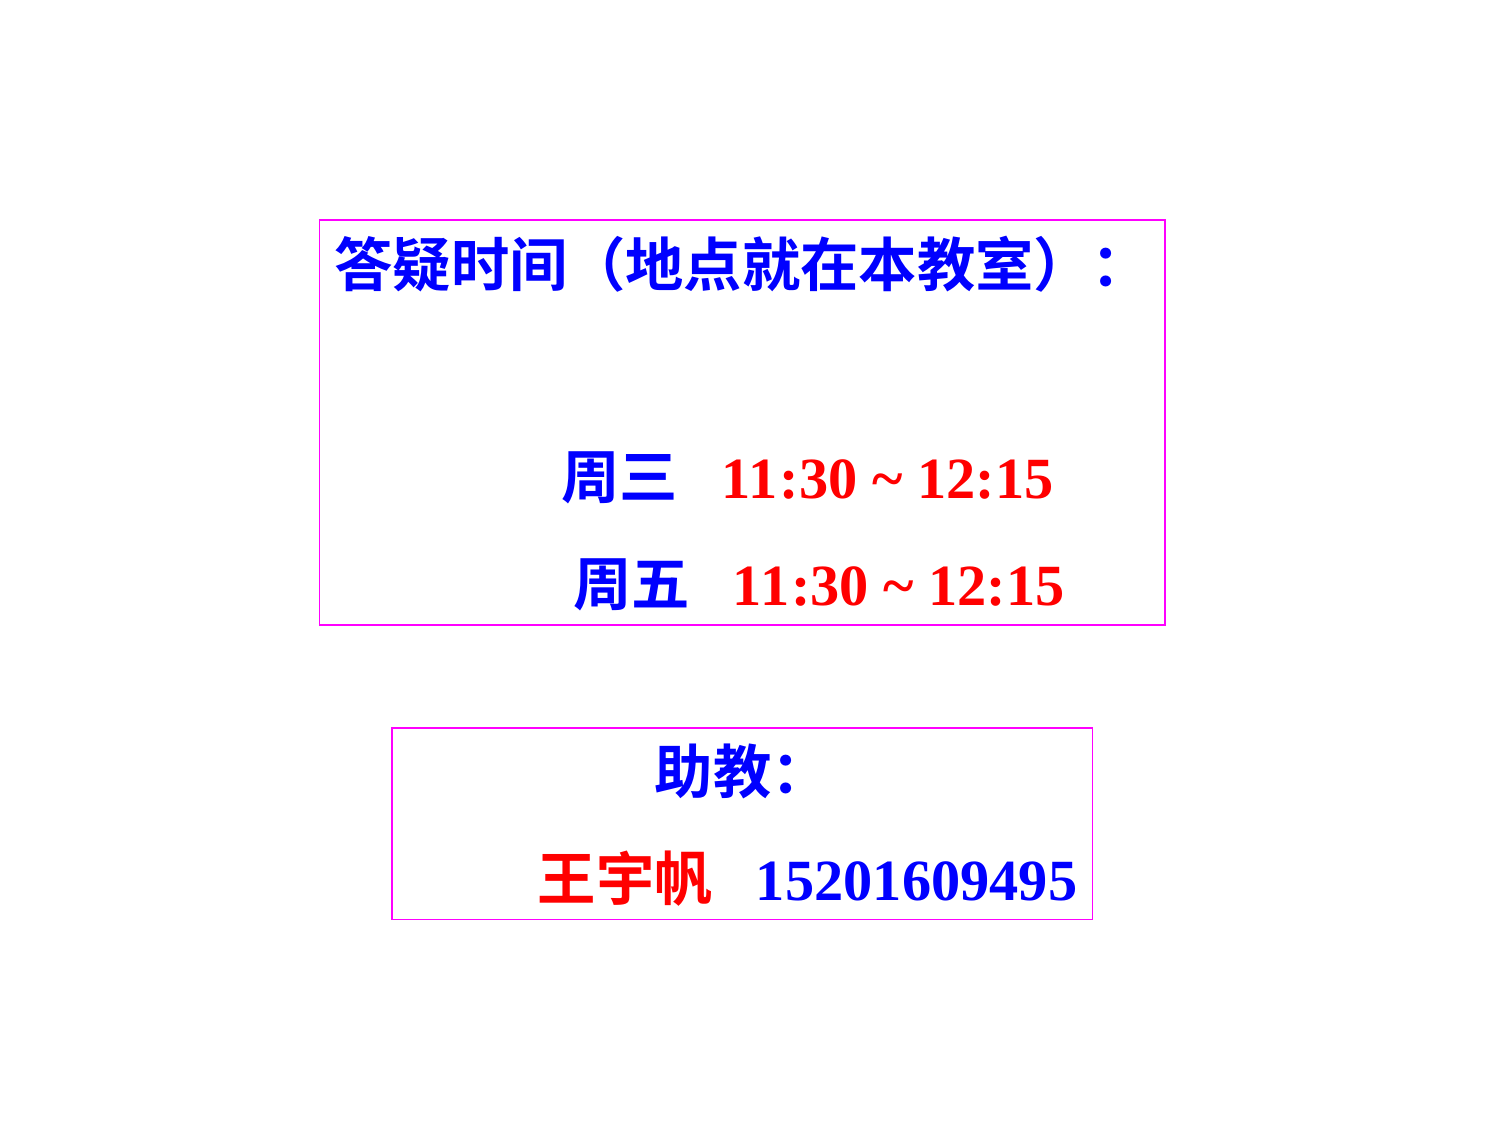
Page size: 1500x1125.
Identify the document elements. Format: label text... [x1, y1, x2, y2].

text_box 答疑时间（地点就在本教室）： 周三 11:30 ~ 12:15 周五 11:30 ~ 12:15 [319, 220, 1165, 625]
text_box 助教： 王宇帆 15201609495 [432, 727, 1053, 920]
